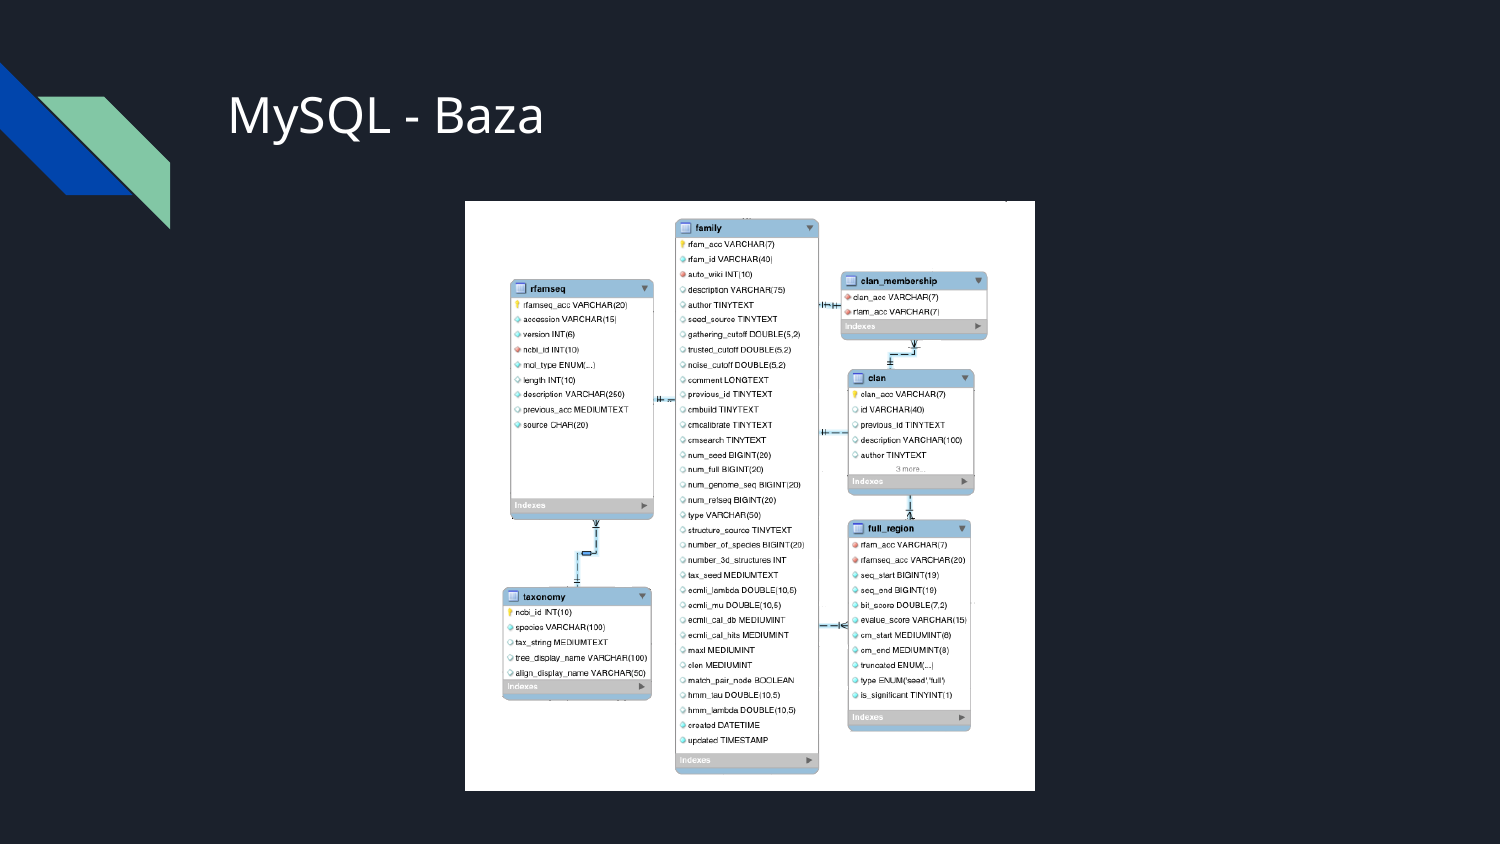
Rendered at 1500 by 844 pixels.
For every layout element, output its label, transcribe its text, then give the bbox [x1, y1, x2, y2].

title MySQL - Baza [212, 64, 1368, 215]
picture [465, 201, 1035, 791]
